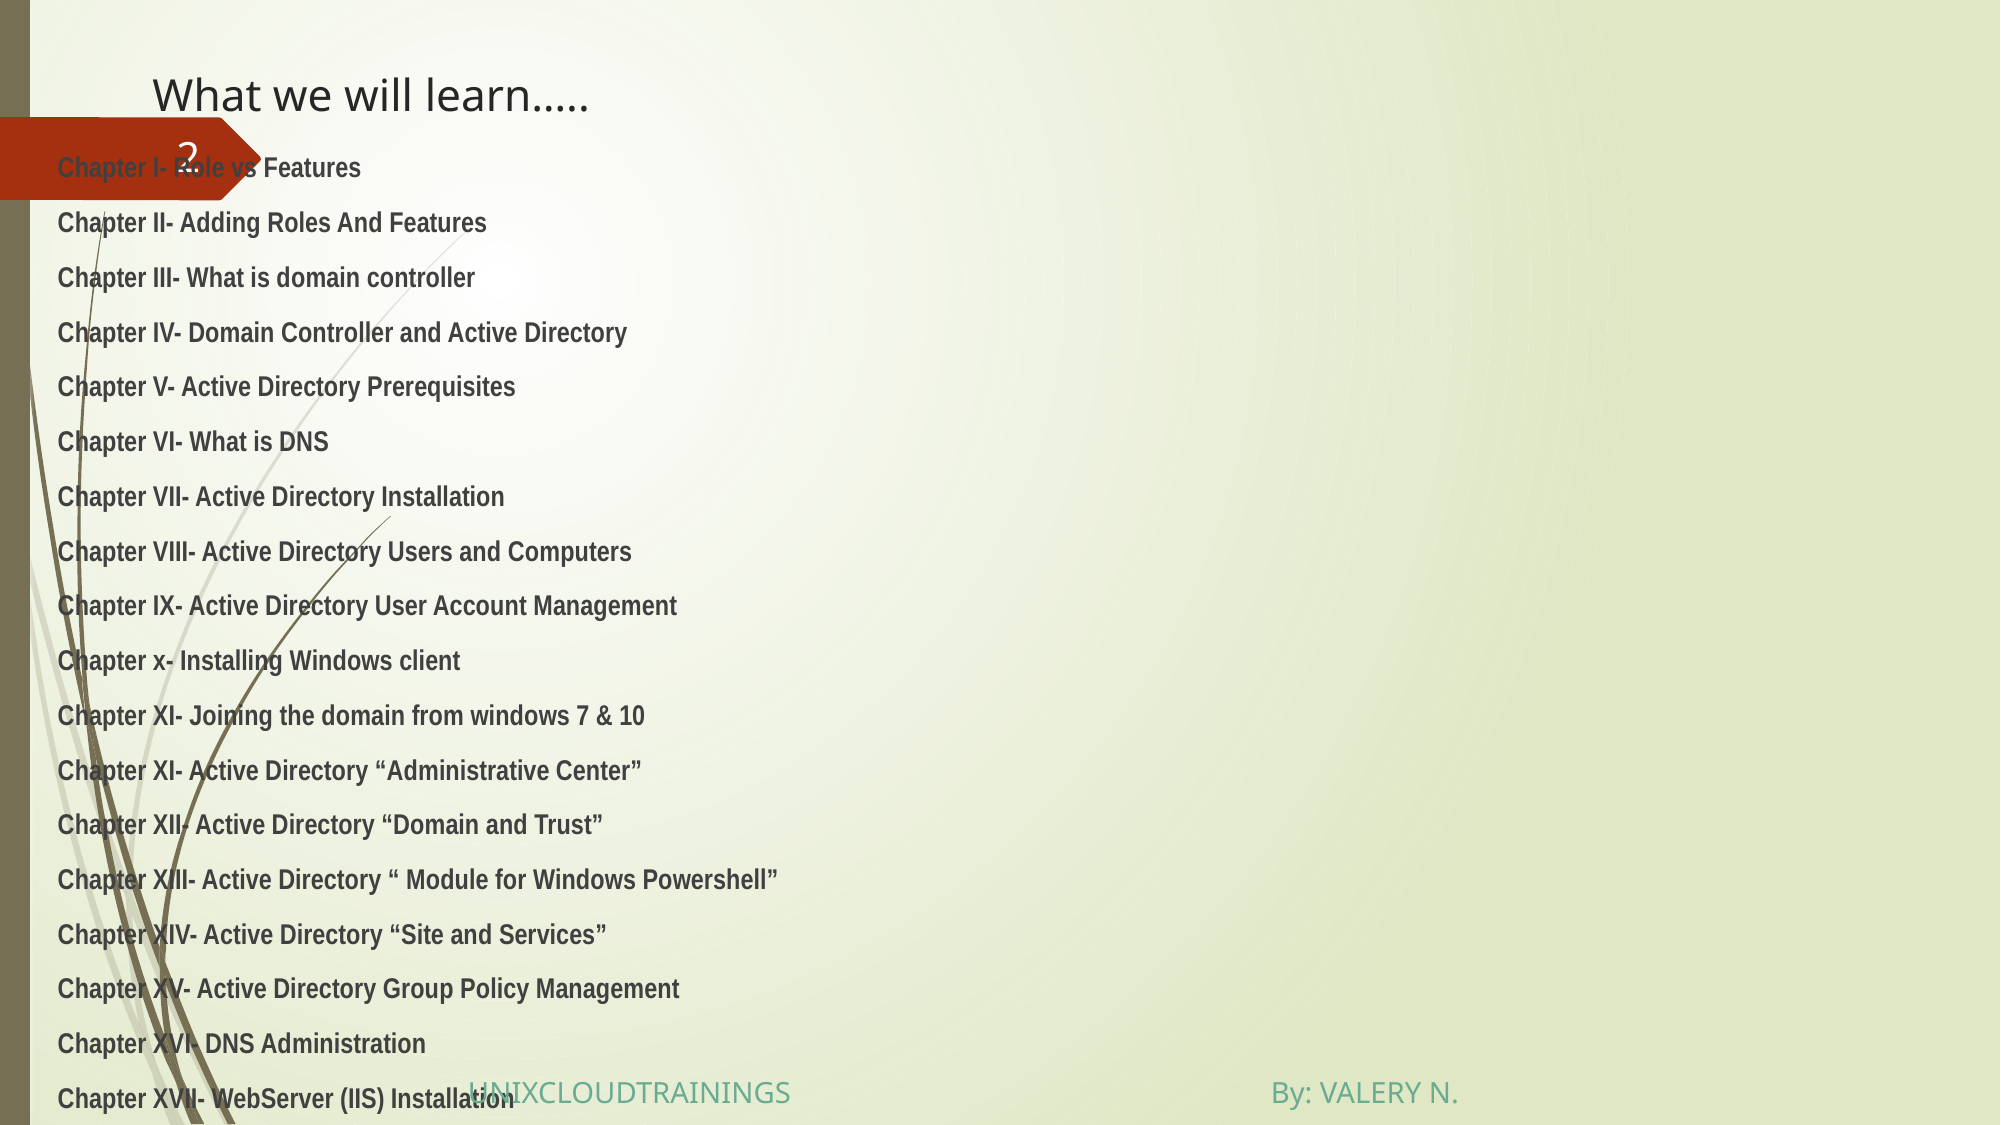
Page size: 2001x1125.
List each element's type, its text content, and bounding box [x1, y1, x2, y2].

title What we will learn….. [137, 59, 1863, 128]
footer UNIXCLOUDTRAININGS By: VALERY N. [452, 1062, 1703, 1123]
list Chapter I- Role vs Features Chapter II- Adding Roles And Features Chapter III- What is domain controller Chapter IV- Domain Controller and Active Directory Chapter V- Active Directory Prerequisites Chapter VI- What is DNS Chapter VII- Active Directory Installation Chapter VIII- Active Directory Users and Computers Chapter IX- Active Directory User Account Management Chapter x- Installing Windows client Chapter XI- Joining the domain from windows 7 & 10 Chapter XI- Active Directory “Administrative Center” Chapter XII- Active Directory “Domain and Trust” Chapter XIII- Active Directory “ Module for Windows Powershell” Chapter XIV- Active Directory “Site and Services” Chapter XV- Active Directory Group Policy Management Chapter XVI- DNS Administration Chapter XVII- WebServer (IIS) Installation [42, 141, 1988, 1125]
slide_number 2 [87, 129, 216, 190]
